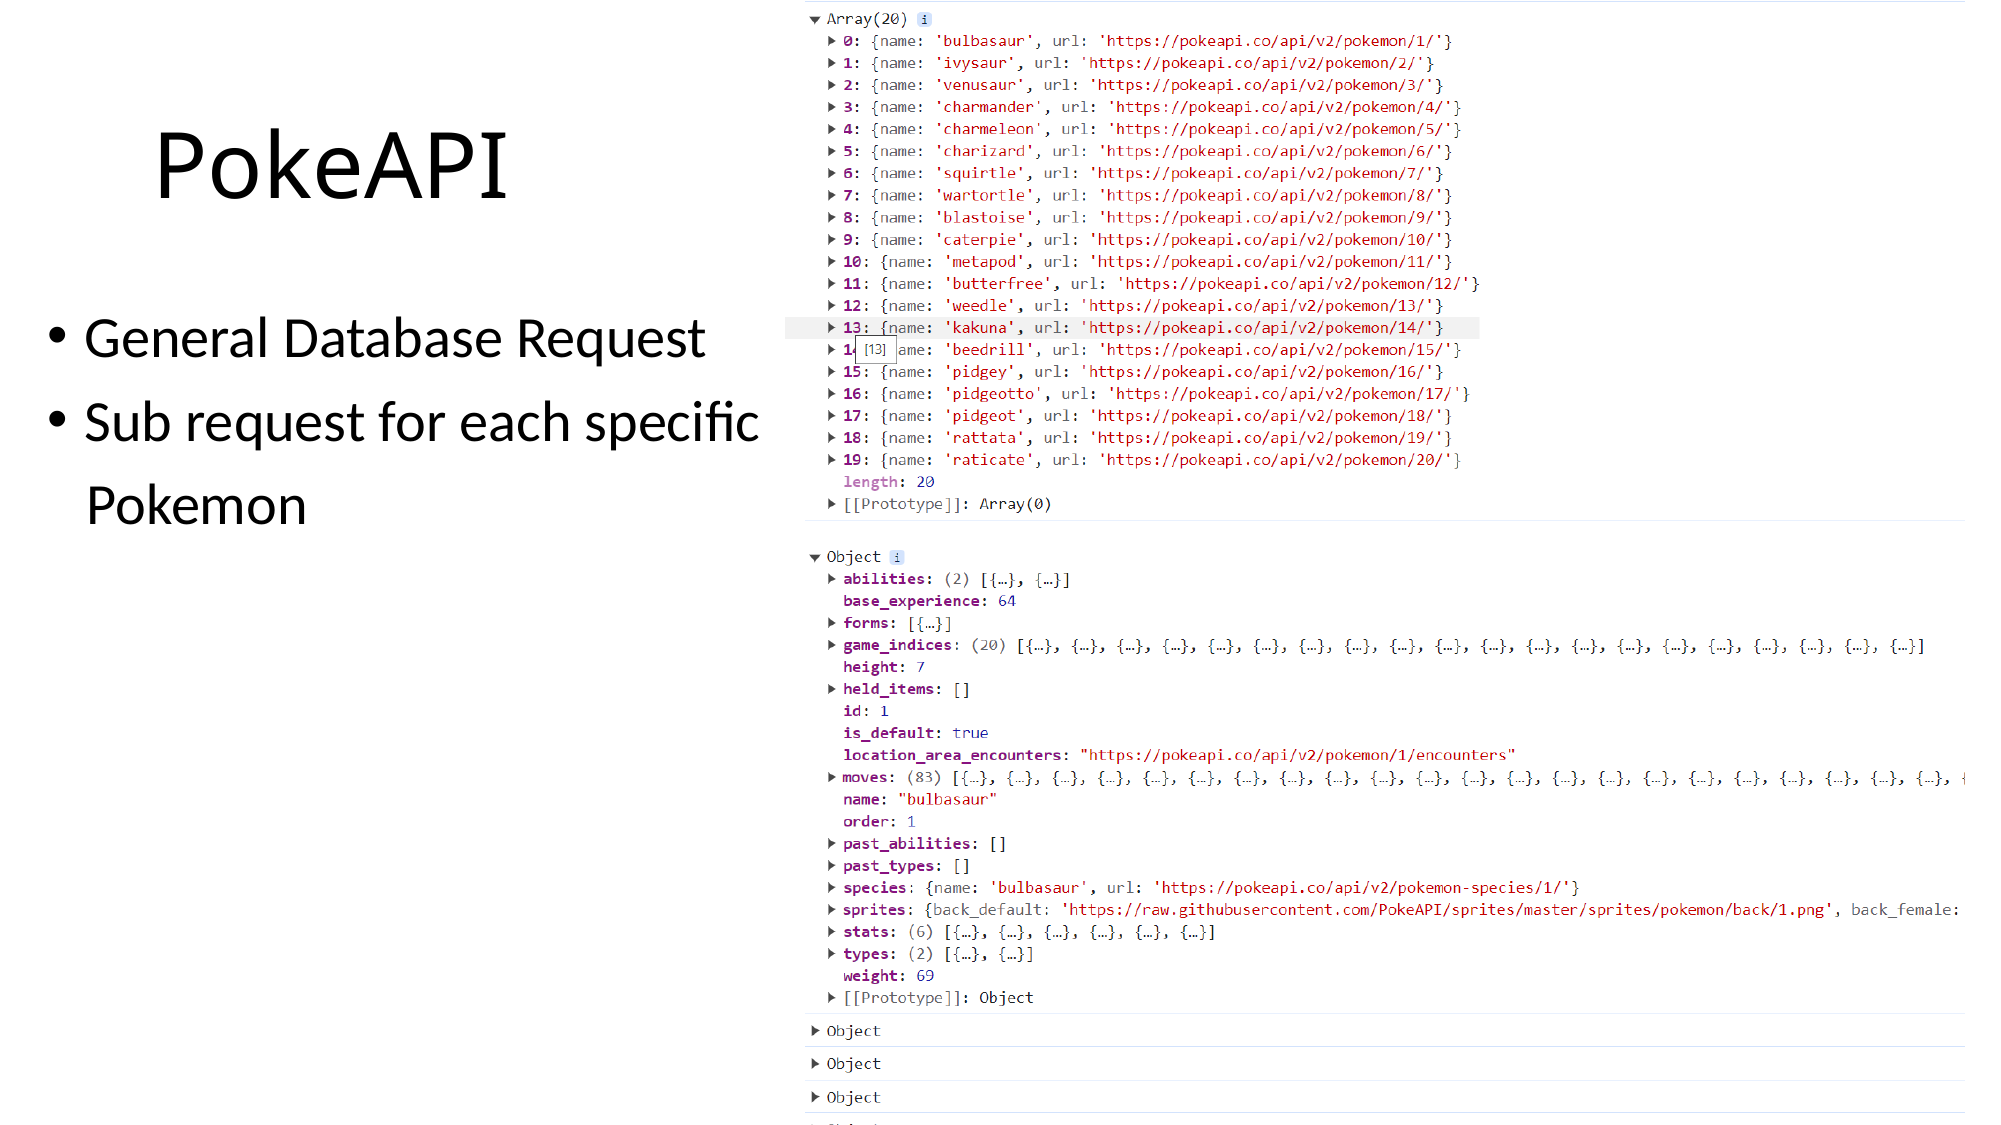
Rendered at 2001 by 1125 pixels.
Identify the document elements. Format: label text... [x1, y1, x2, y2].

picture [785, 0, 1965, 1125]
title PokeAPI [137, 59, 785, 278]
list General Database Request Sub request for each specific Pokemon [32, 299, 785, 1014]
